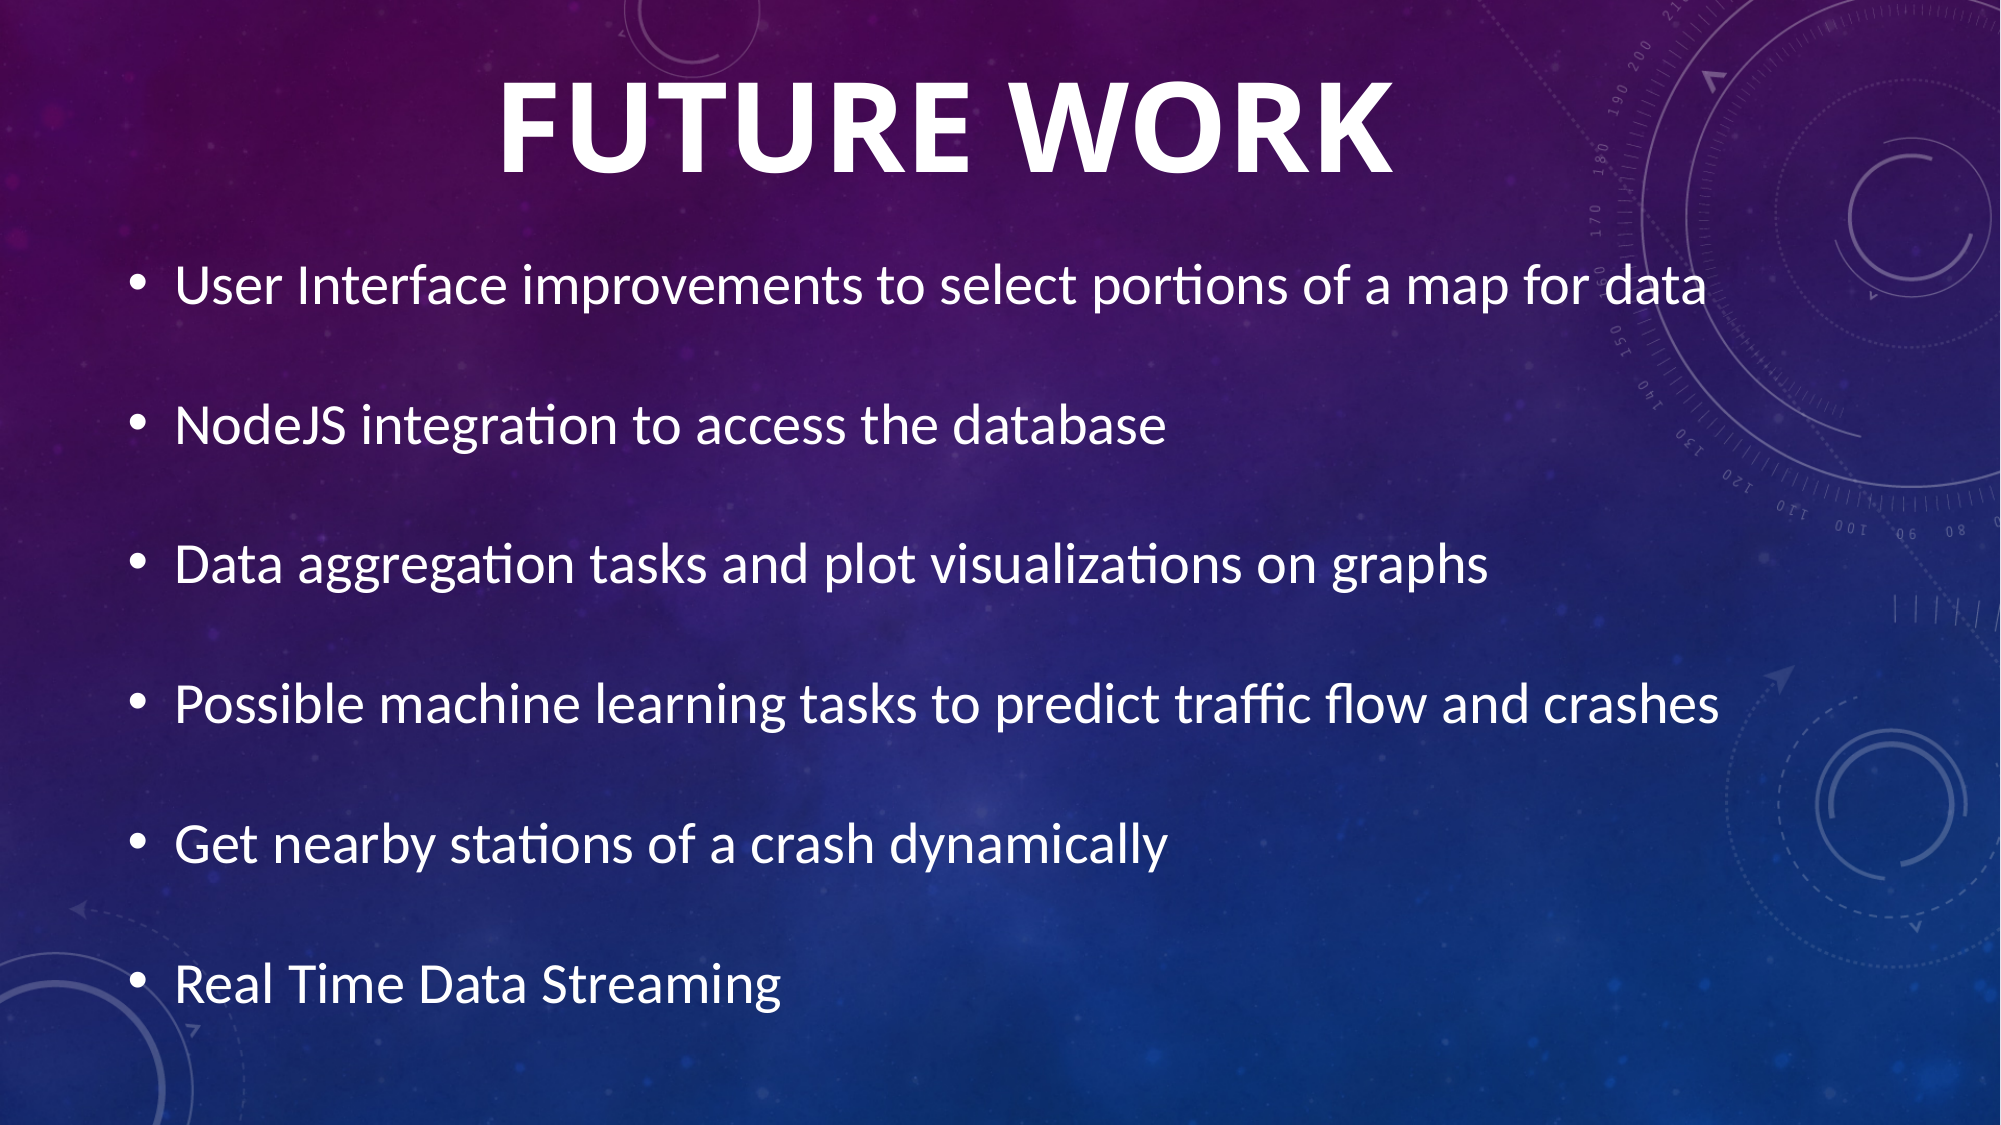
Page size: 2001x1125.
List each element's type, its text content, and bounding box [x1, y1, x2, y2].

picture [0, 0, 2001, 1125]
title Future Work [112, 26, 1775, 219]
list User Interface improvements to select portions of a map for data NodeJS integration to access the database Data aggregation tasks and plot visualizations on graphs Possible machine learning tasks to predict traffic flow and crashes Get nearby stations of a crash dynamically Real Time Data Streaming [112, 219, 1775, 1042]
